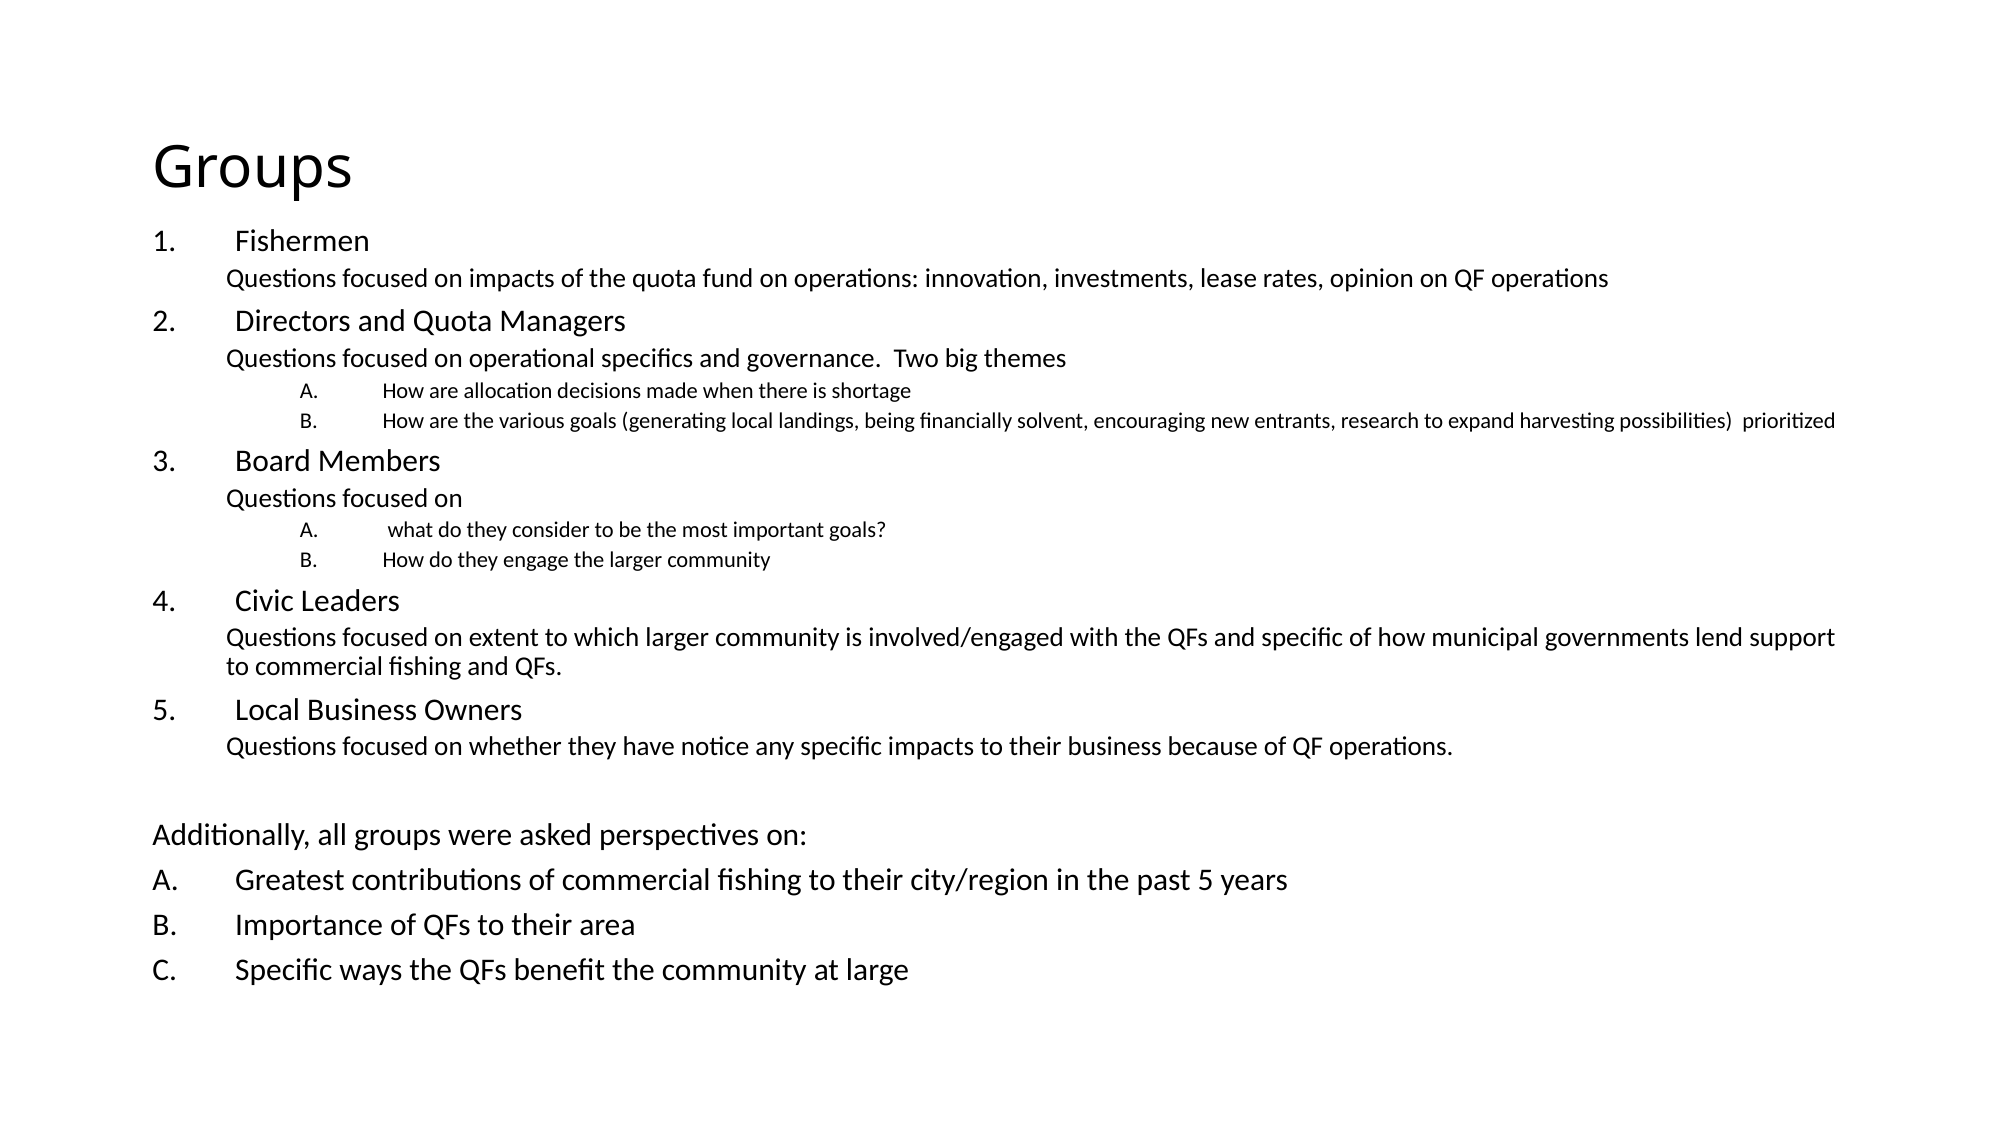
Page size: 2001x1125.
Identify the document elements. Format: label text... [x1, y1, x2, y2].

list Fishermen Questions focused on impacts of the quota fund on operations: innovation, investments, lease rates, opinion on QF operations Directors and Quota Managers Questions focused on operational specifics and governance. Two big themes How are allocation decisions made when there is shortage How are the various goals (generating local landings, being financially solvent, encouraging new entrants, research to expand harvesting possibilities) prioritized Board Members Questions focused on what do they consider to be the most important goals? How do they engage the larger community Civic Leaders Questions focused on extent to which larger community is involved/engaged with the QFs and specific of how municipal governments lend support to commercial fishing and QFs. Local Business Owners Questions focused on whether they have notice any specific impacts to their business because of QF operations. Additionally, all groups were asked perspectives on: Greatest contributions of commercial fishing to their city/region in the past 5 years Importance of QFs to their area Specific ways the QFs benefit the community at large [137, 217, 1863, 1014]
title Groups [137, 59, 1863, 217]
